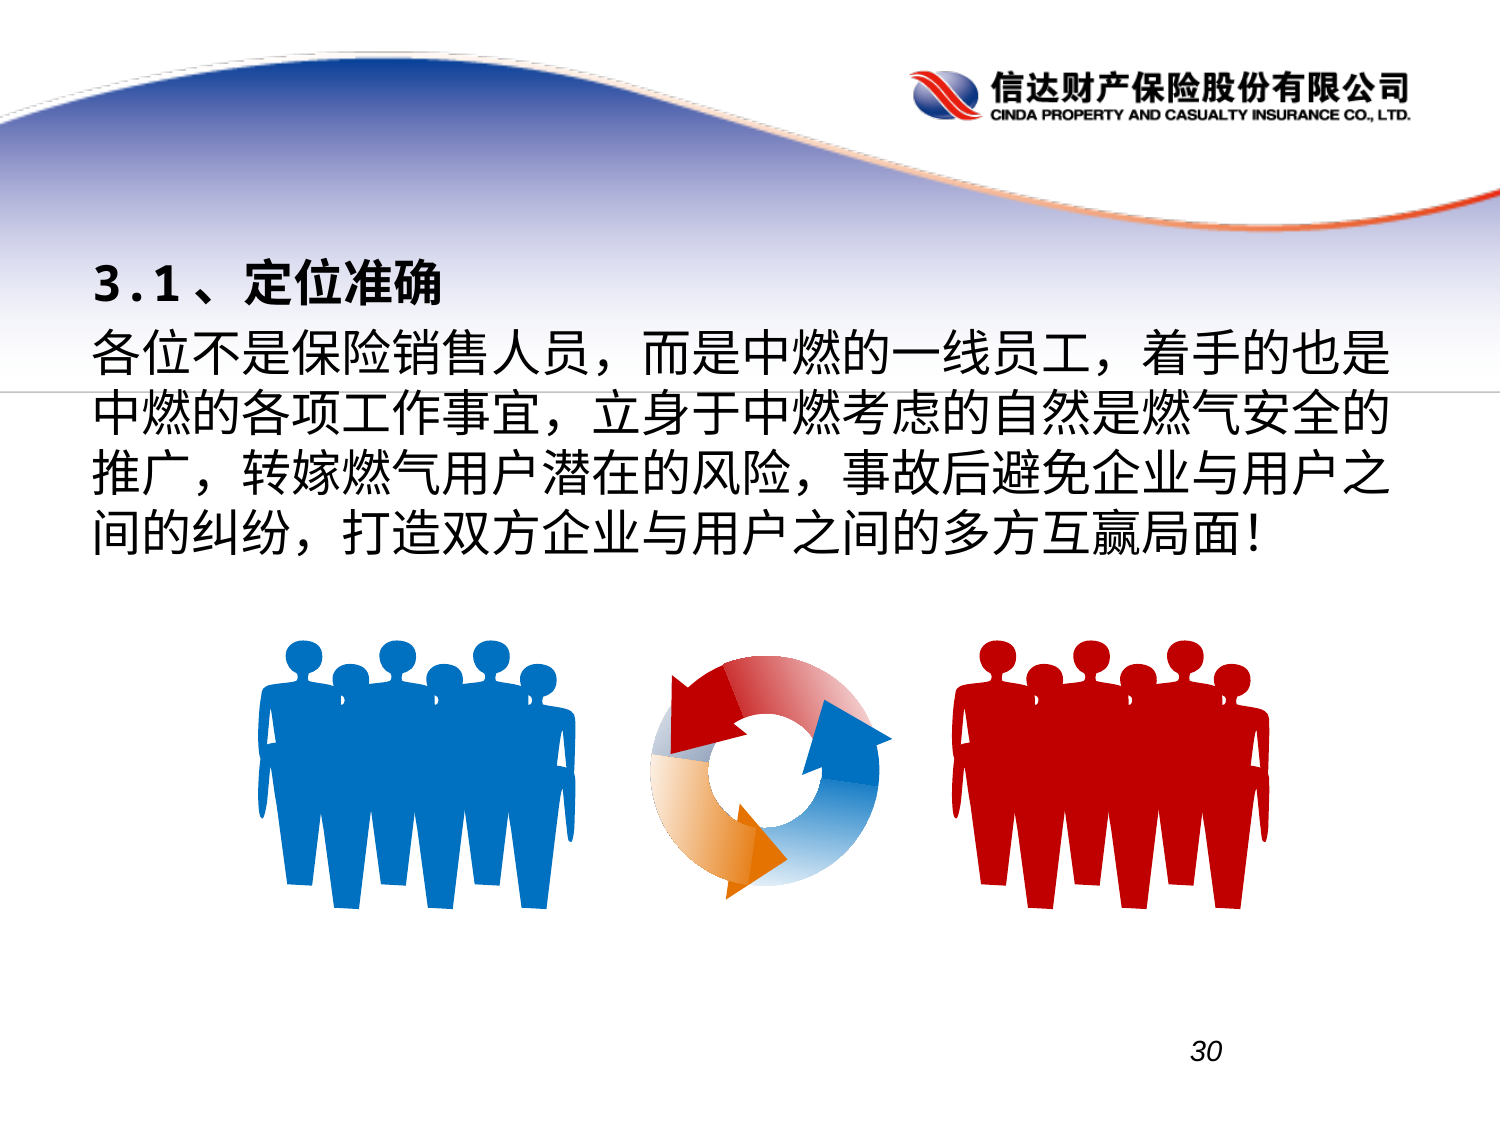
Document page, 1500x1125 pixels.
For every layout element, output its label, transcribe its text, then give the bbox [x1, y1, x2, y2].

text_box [257, 632, 1271, 910]
picture [0, 0, 1500, 536]
list 3.1、定位准确 各位不是保险销售人员，而是中燃的一线员工，着手的也是中燃的各项工作事宜，立身于中燃考虑的自然是燃气安全的推广，转嫁燃气用户潜在的风险，事故后避免企业与用户之间的纠纷，打造双方企业与用户之间的多方互赢局面！ [76, 243, 1424, 1006]
slide_number 30 [1175, 1024, 1500, 1103]
